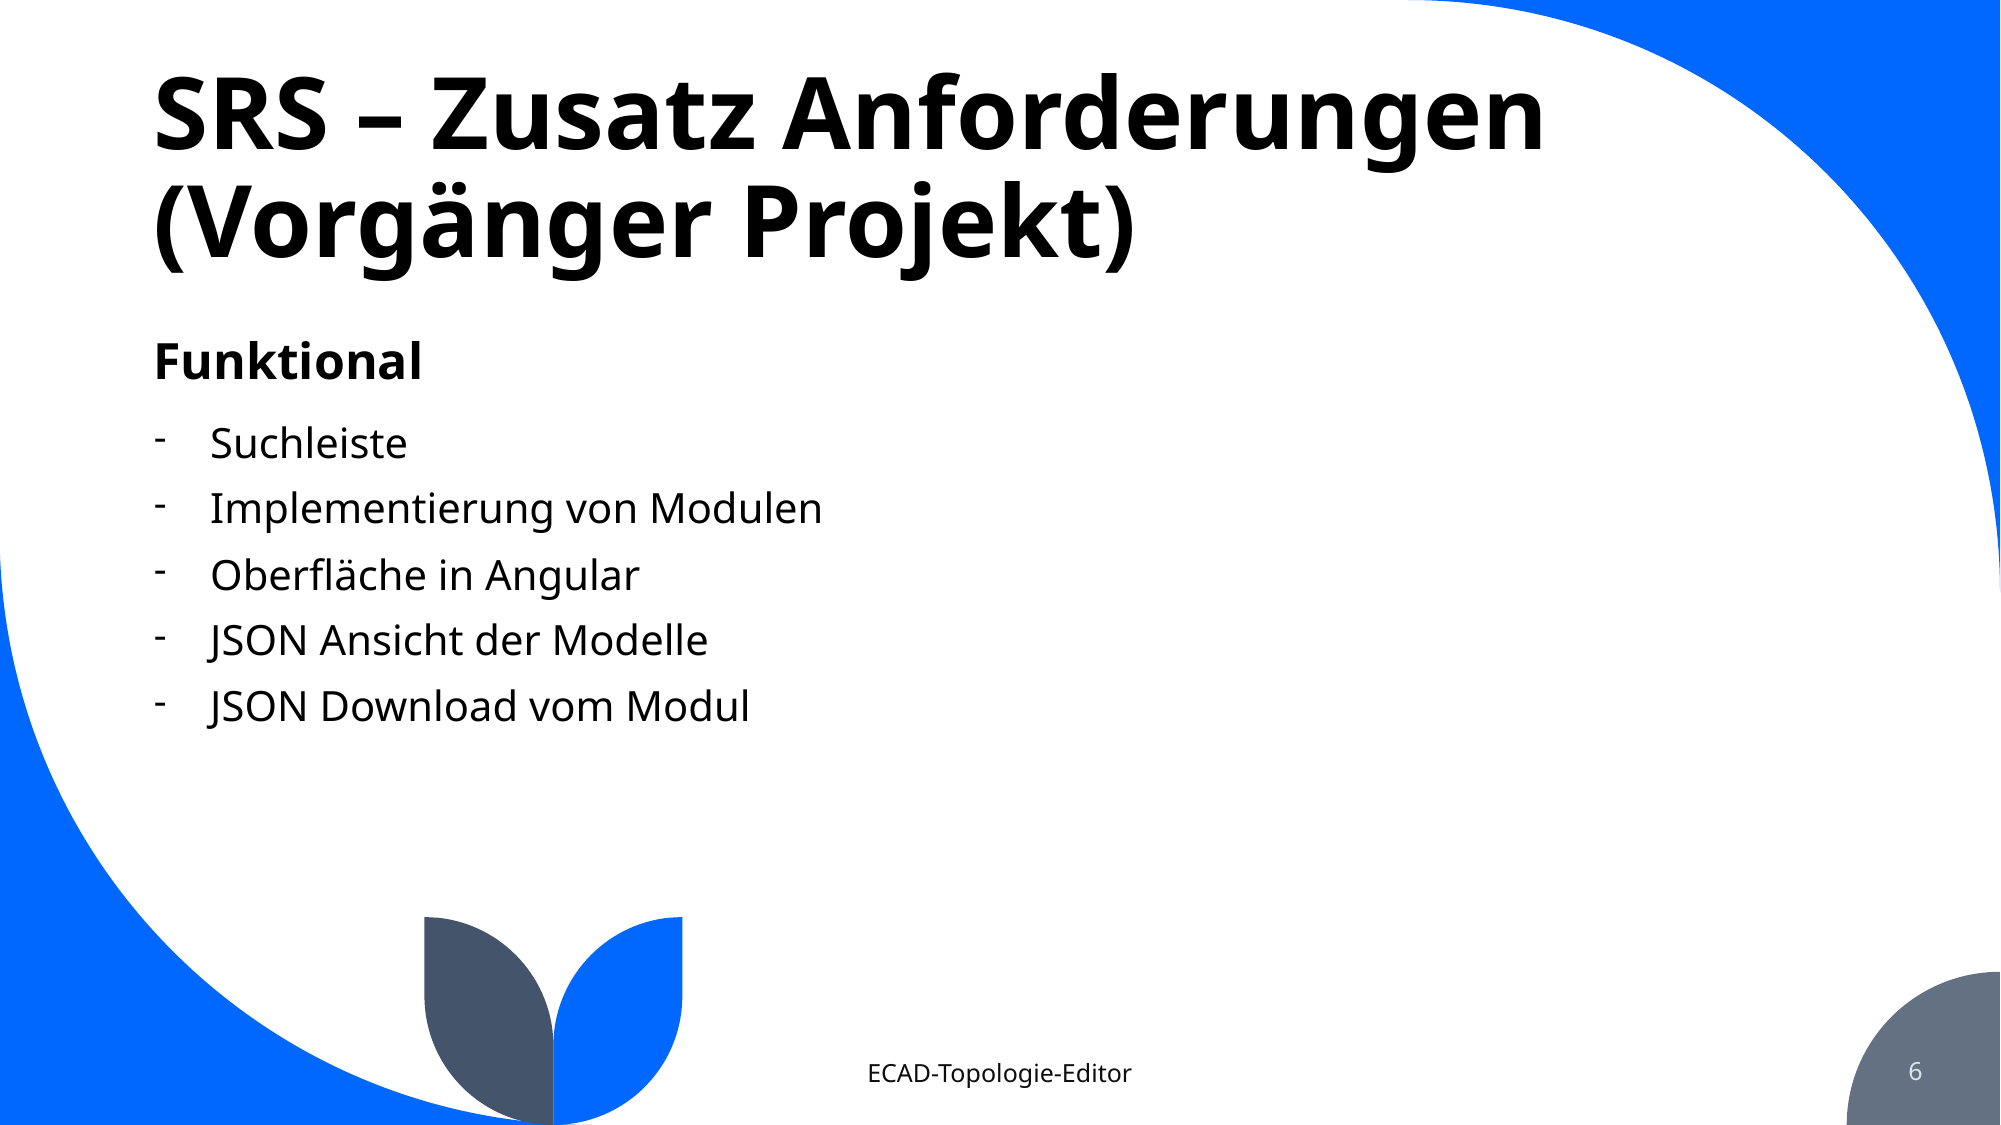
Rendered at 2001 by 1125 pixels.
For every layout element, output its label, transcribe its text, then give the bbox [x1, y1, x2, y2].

footer ECAD-Topologie-Editor [662, 1042, 1338, 1103]
slide_number 6 [1665, 1042, 1938, 1103]
list Funktional [138, 328, 904, 415]
text_box SRS – Zusatz Anforderungen (Vorgänger Projekt) [138, 68, 1743, 287]
list Suchleiste Implementierung von Modulen Oberfläche in Angular JSON Ansicht der Modelle JSON Download vom Modul [138, 415, 904, 879]
